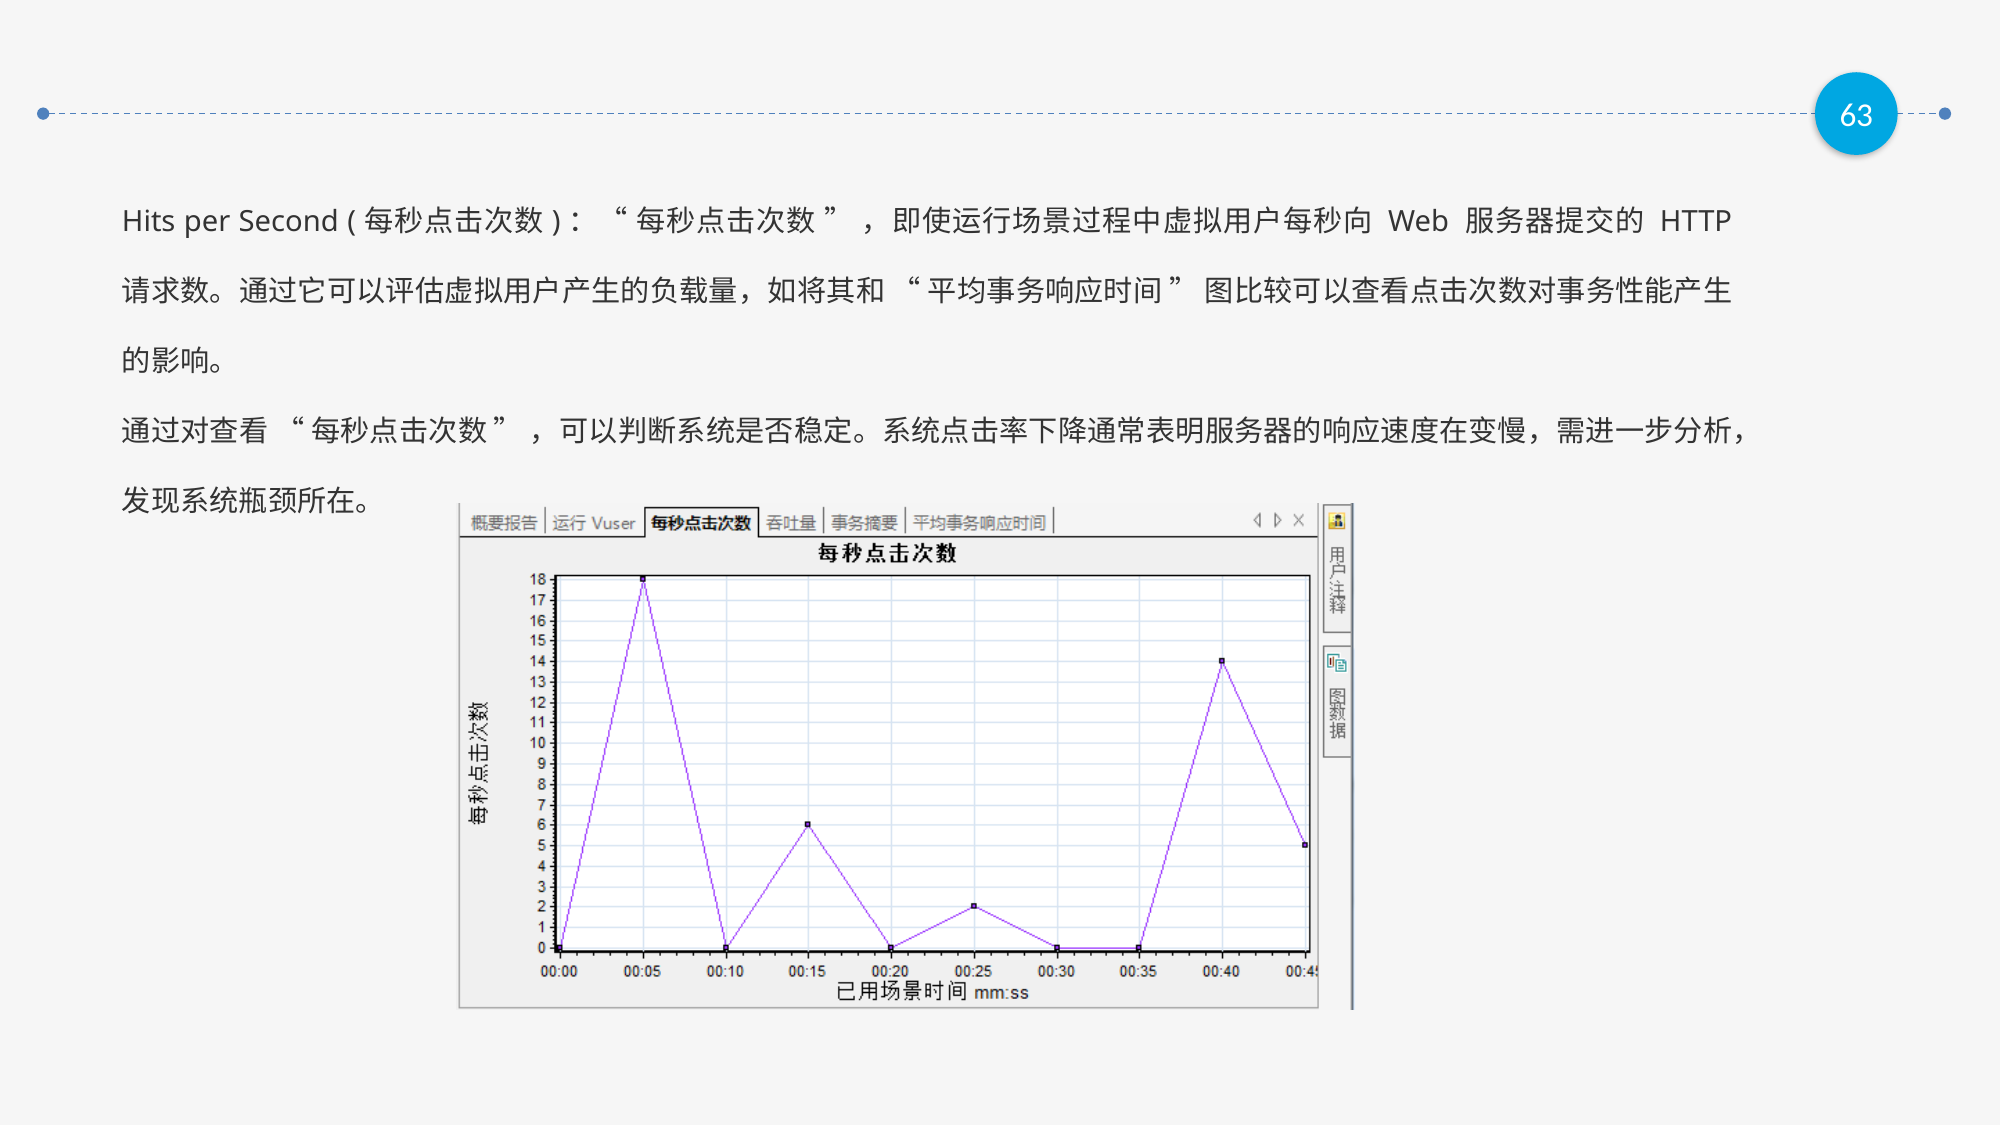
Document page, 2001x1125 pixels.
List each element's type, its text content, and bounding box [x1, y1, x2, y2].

picture [456, 503, 1355, 1010]
text_box Hits per Second (每秒点击次数)：“ 每秒点击次数 ” ，即使运行场景过程中虚拟用户每秒向 Web 服务器提交的 HTTP 请求数。通过它可以评估虚拟用户产生的负载量，如将其和 “ 平均事务响应时间 ” 图比较可以查看点击次数对事务性能产生的影响。 通过对查看 “ 每秒点击次数 ” ，可以判断系统是否稳定。系统点击率下降通常表明服务器的响应速度在变慢，需进一步分析，发现系统瓶颈所在。 [107, 160, 1748, 525]
